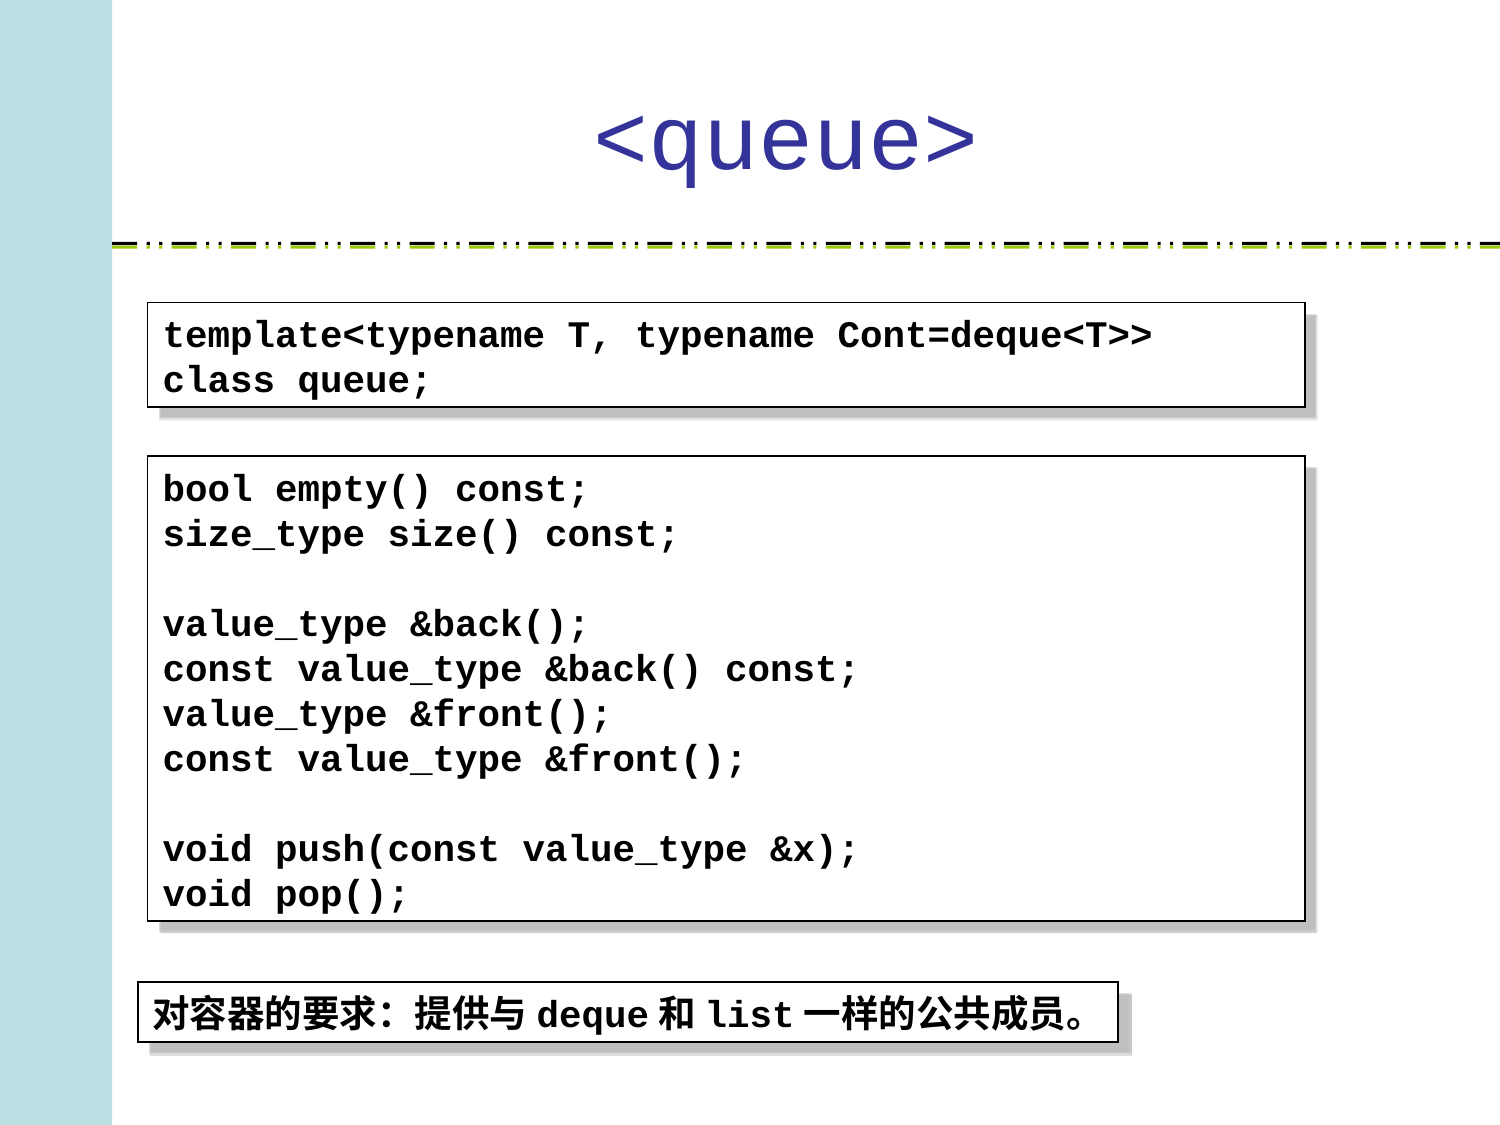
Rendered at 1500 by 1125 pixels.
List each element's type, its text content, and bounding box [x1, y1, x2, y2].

text_box 对容器的要求：提供与deque和list一样的公共成员。 [137, 982, 1119, 1042]
text_box template<typename T, typename Cont=deque<T>> class queue; [147, 302, 1306, 408]
text_box bool empty() const; size_type size() const; value_type &back(); const value_type &back() const; value_type &front(); const value_type &front(); void push(const value_type &x); void pop(); [147, 456, 1306, 921]
title <queue> [147, 44, 1426, 221]
